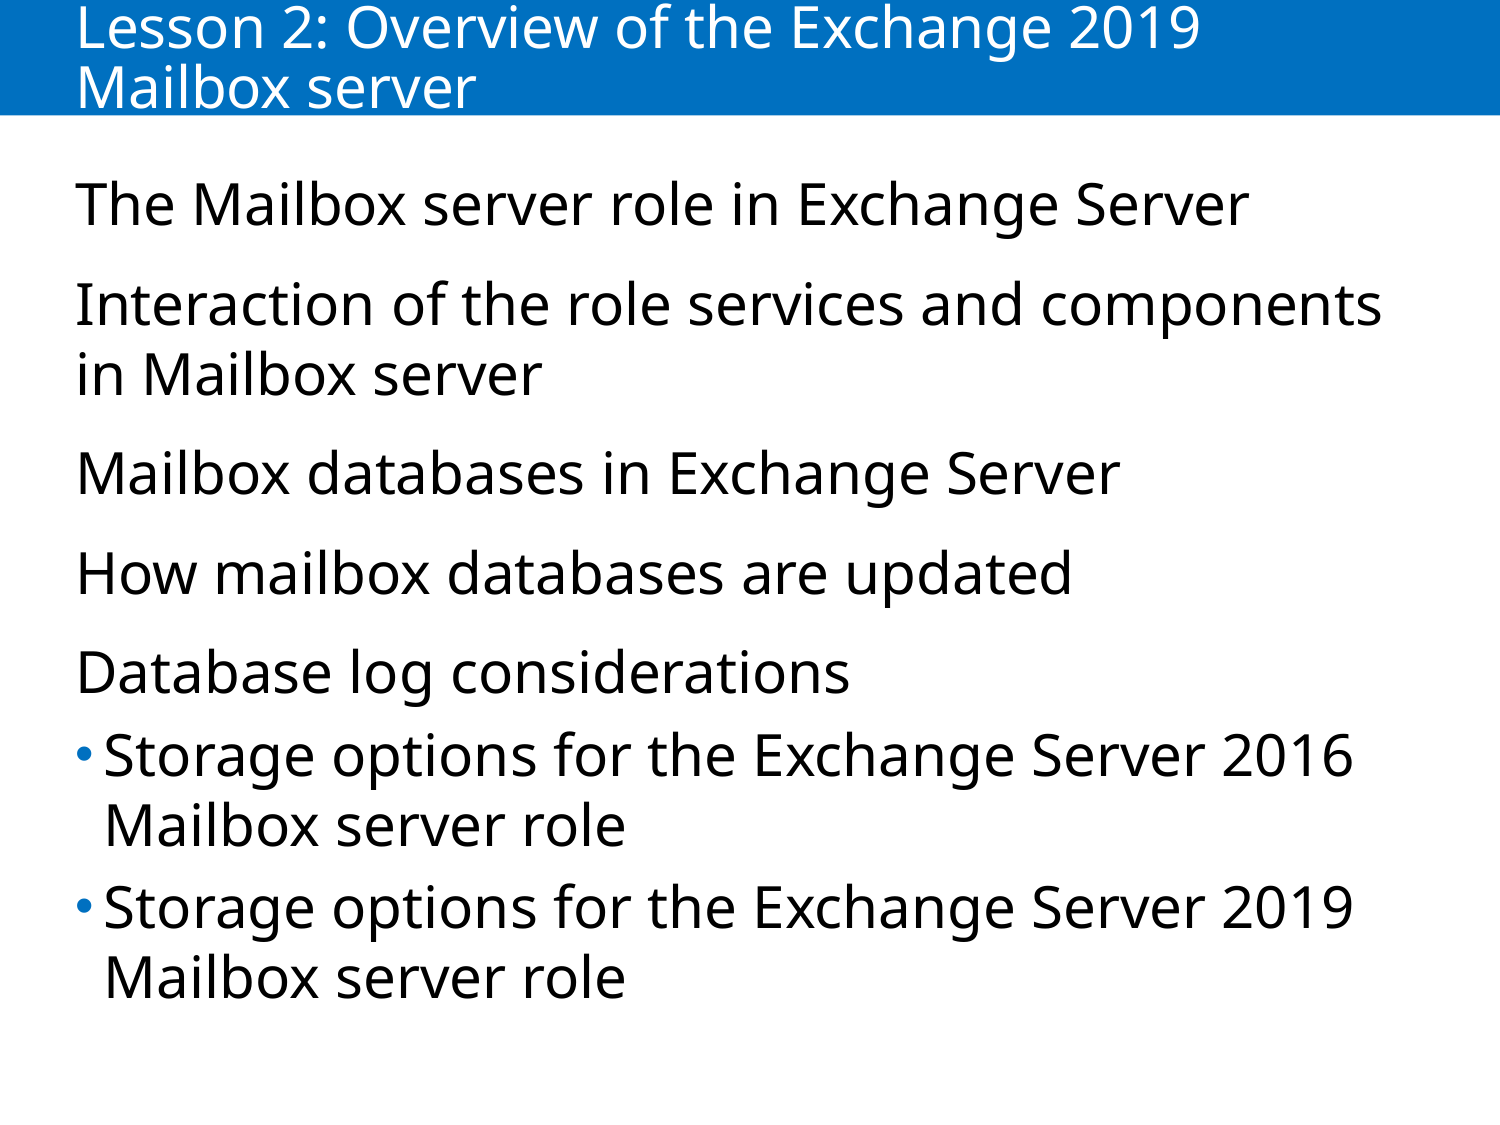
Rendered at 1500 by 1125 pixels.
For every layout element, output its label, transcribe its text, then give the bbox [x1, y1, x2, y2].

title Lesson 2: Overview of the Exchange 2019 Mailbox server [75, 0, 1351, 122]
list The Mailbox server role in Exchange Server Interaction of the role services and components in Mailbox server Mailbox databases in Exchange Server How mailbox databases are updated Database log considerations Storage options for the Exchange Server 2016 Mailbox server role Storage options for the Exchange Server 2019 Mailbox server role [74, 167, 1408, 1013]
